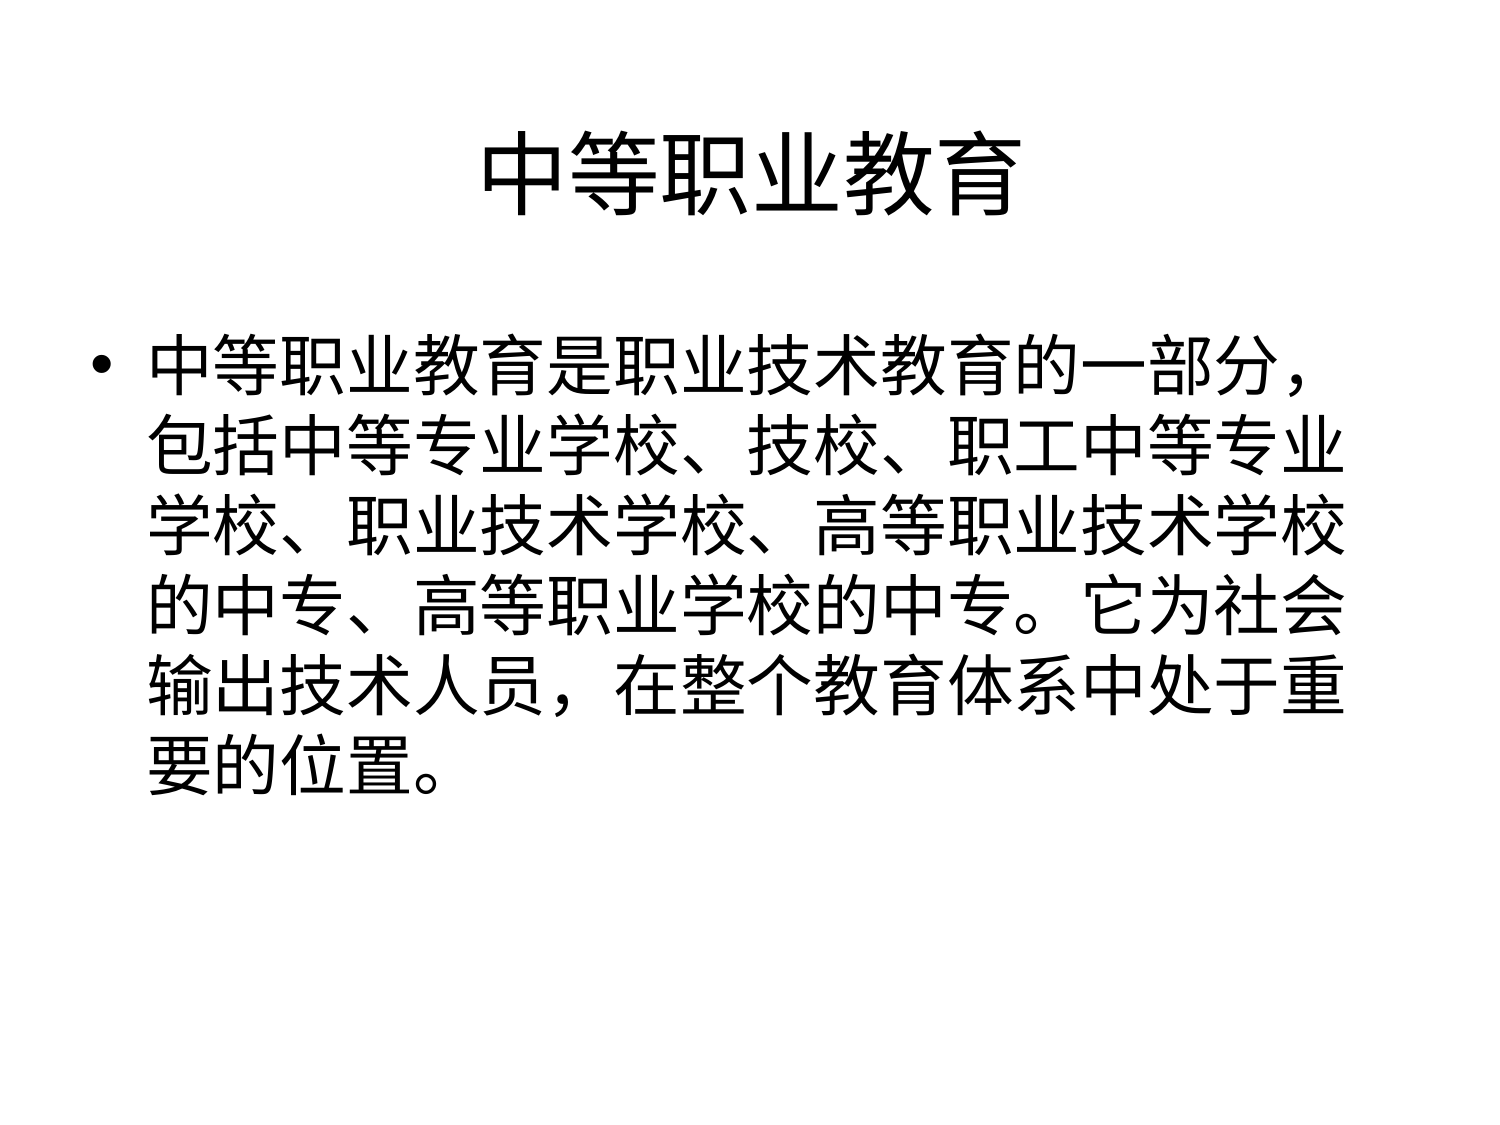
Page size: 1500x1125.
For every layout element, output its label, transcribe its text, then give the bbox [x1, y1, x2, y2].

title 中等职业教育 [76, 78, 1427, 266]
list 中等职业教育是职业技术教育的一部分，包括中等专业学校、技校、职工中等专业学校、职业技术学校、高等职业技术学校的中专、高等职业学校的中专。它为社会输出技术人员，在整个教育体系中处于重要的位置。 [75, 316, 1425, 1059]
